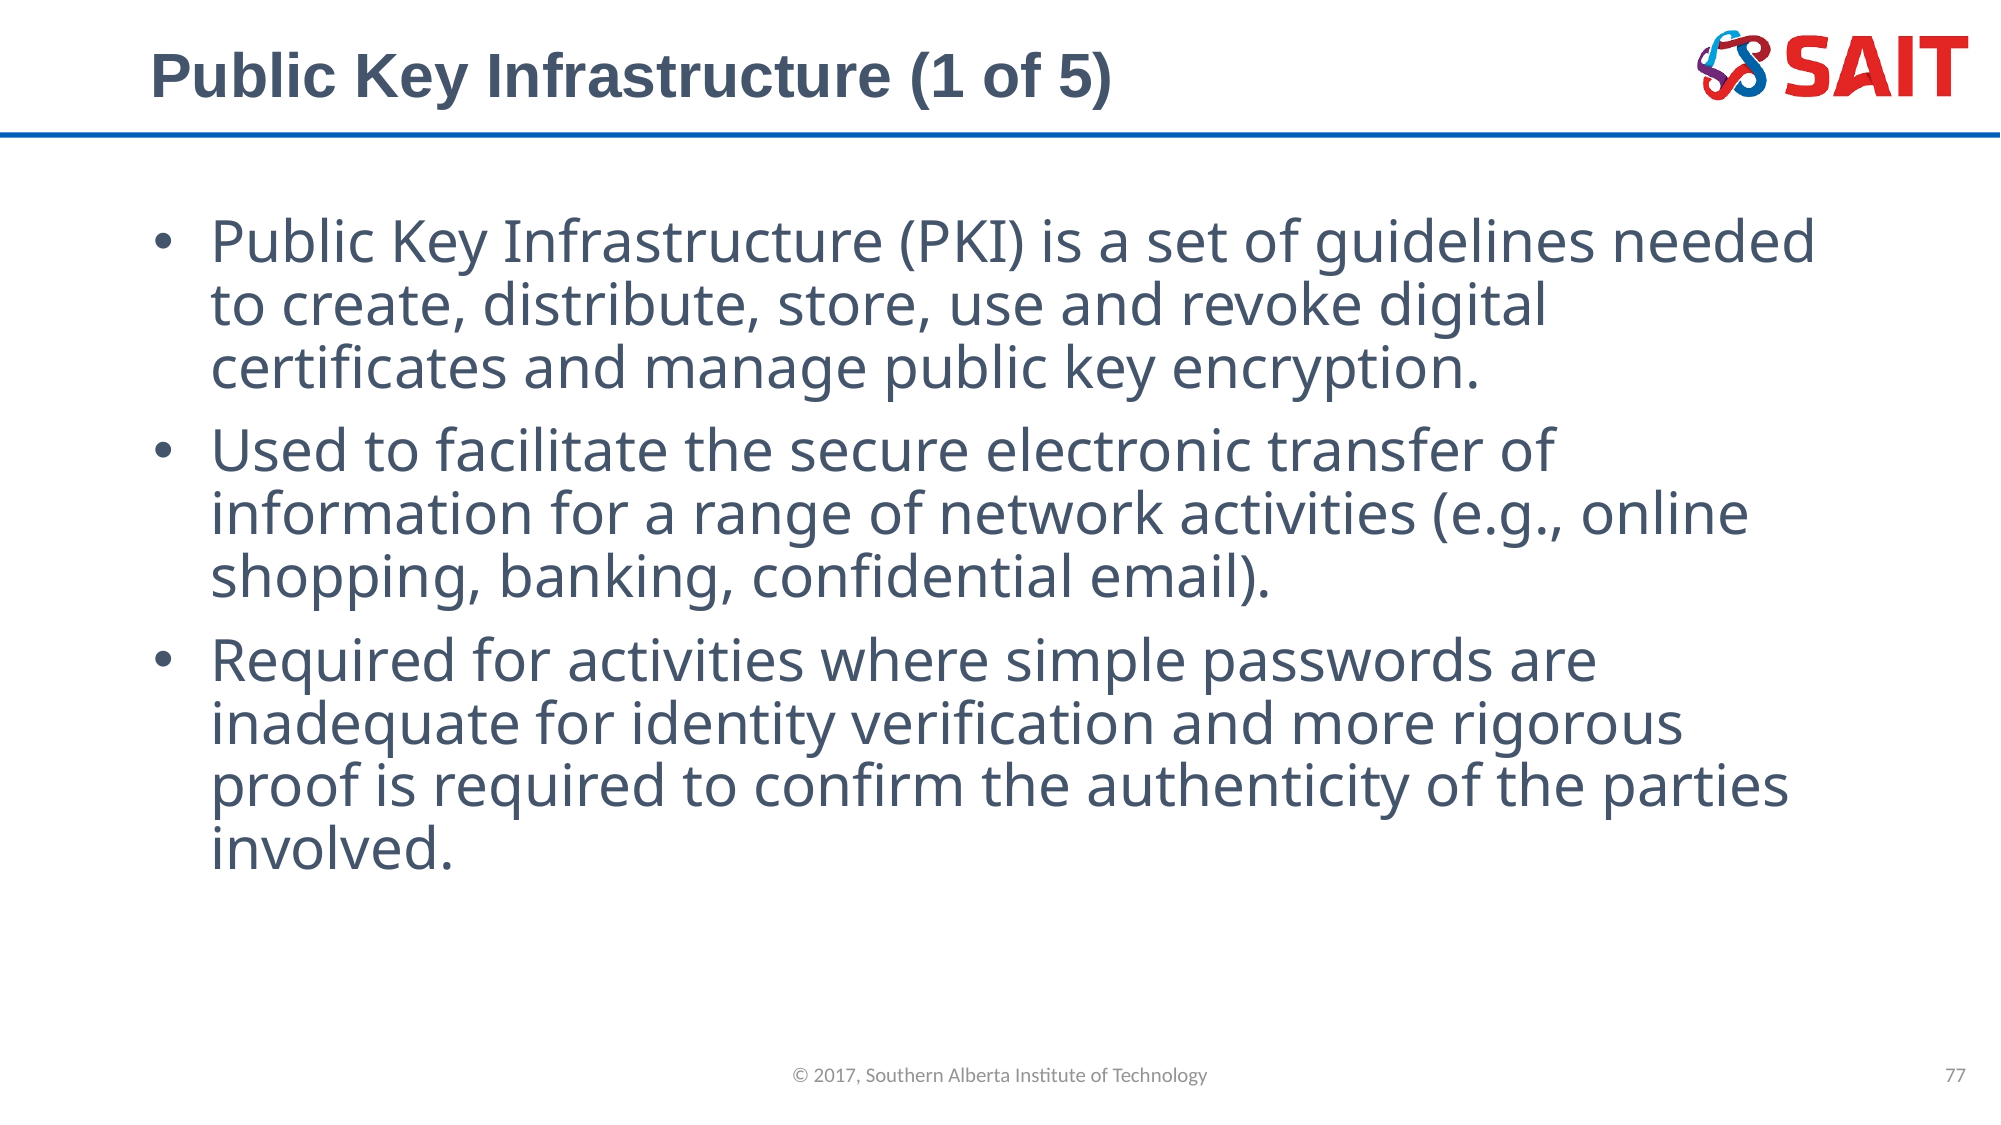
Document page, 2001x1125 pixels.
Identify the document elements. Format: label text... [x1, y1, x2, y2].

title Public Key Infrastructure (1 of 5) [135, 25, 1600, 129]
list Public Key Infrastructure (PKI) is a set of guidelines needed to create, distribute, store, use and revoke digital certificates and manage public key encryption. Used to facilitate the secure electronic transfer of information for a range of network activities (e.g., online shopping, banking, confidential email). Required for activities where simple passwords are inadequate for identity verification and more rigorous proof is required to confirm the authenticity of the parties involved. [138, 204, 1854, 1020]
picture [1665, 0, 2000, 130]
